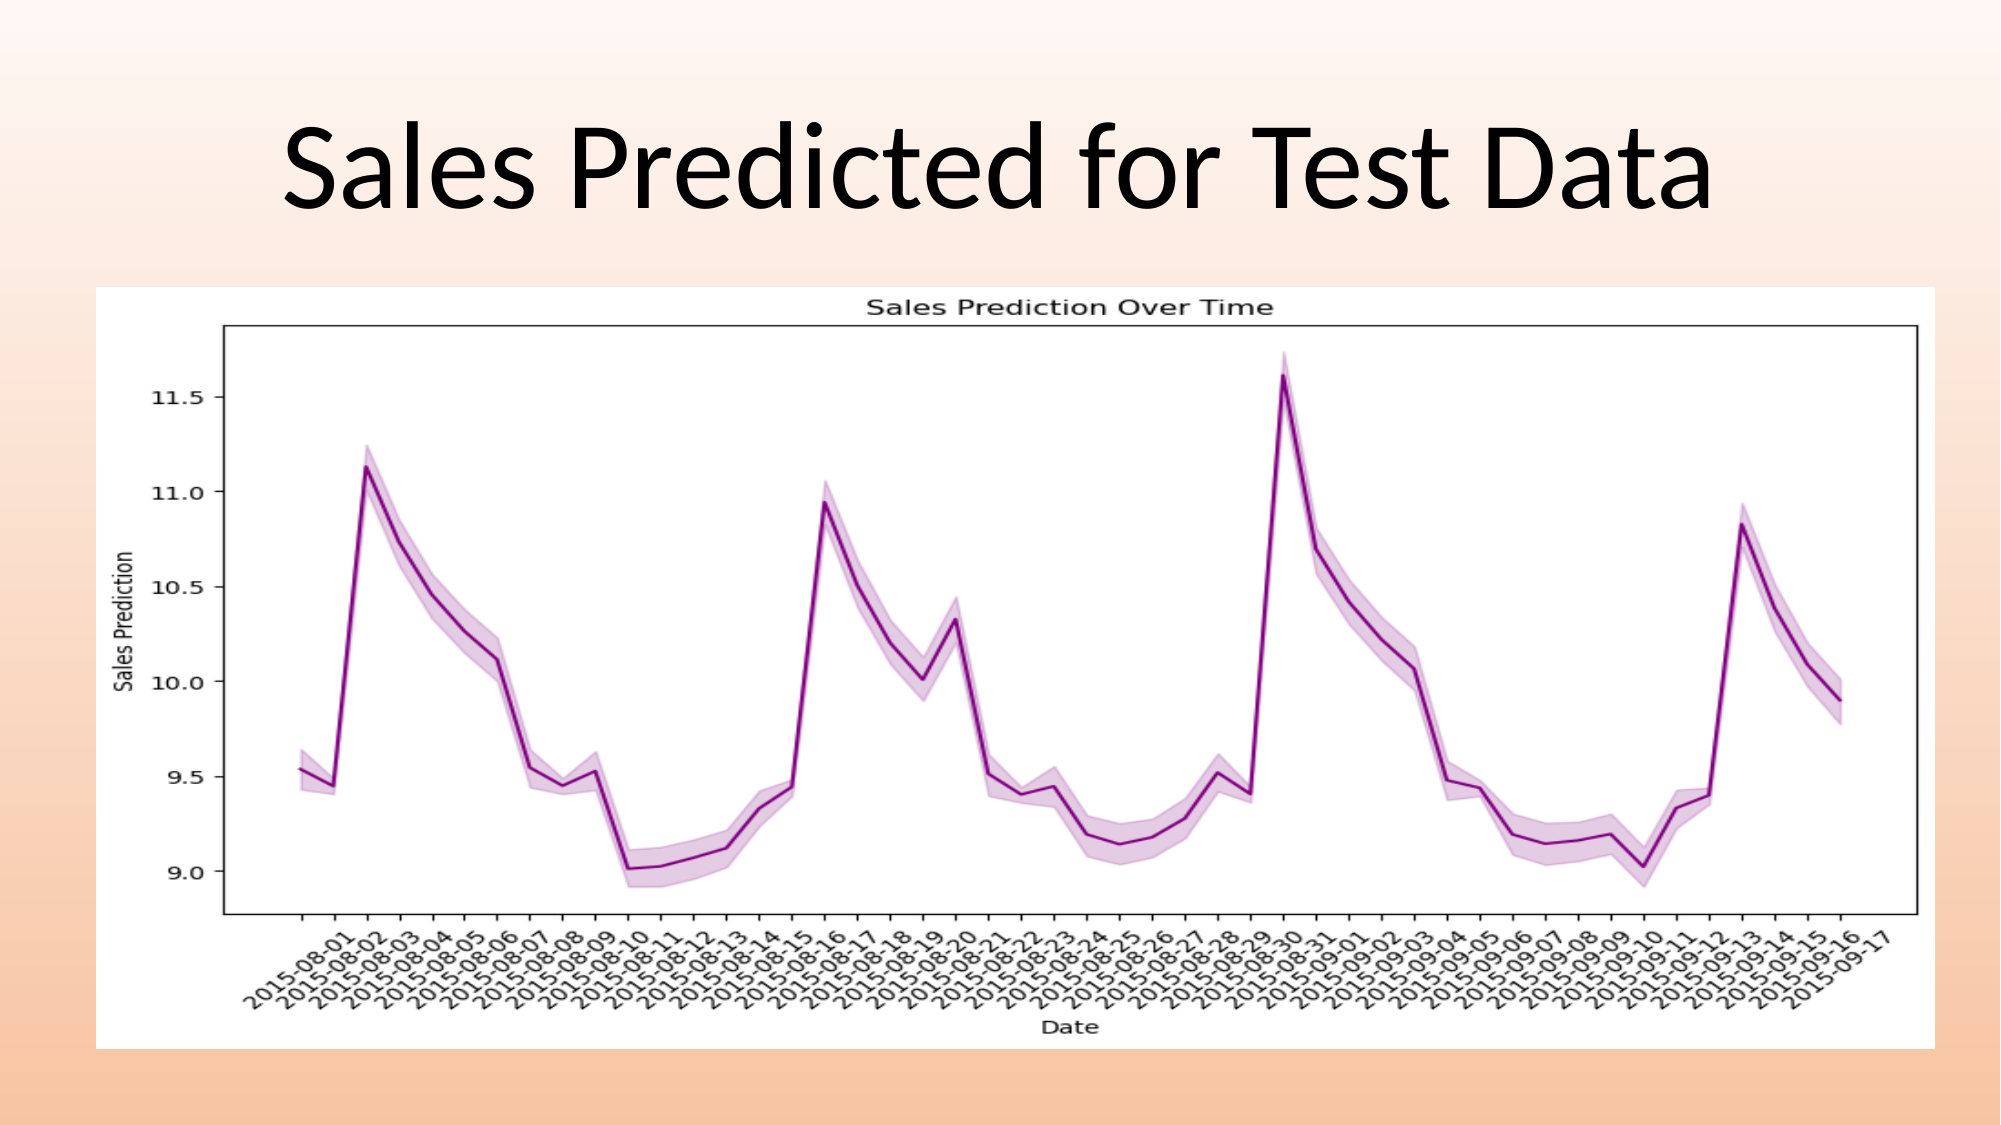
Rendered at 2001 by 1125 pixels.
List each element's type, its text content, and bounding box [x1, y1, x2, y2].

text_box Sales Predicted for Test Data [178, 76, 1822, 242]
picture [96, 287, 1935, 1049]
